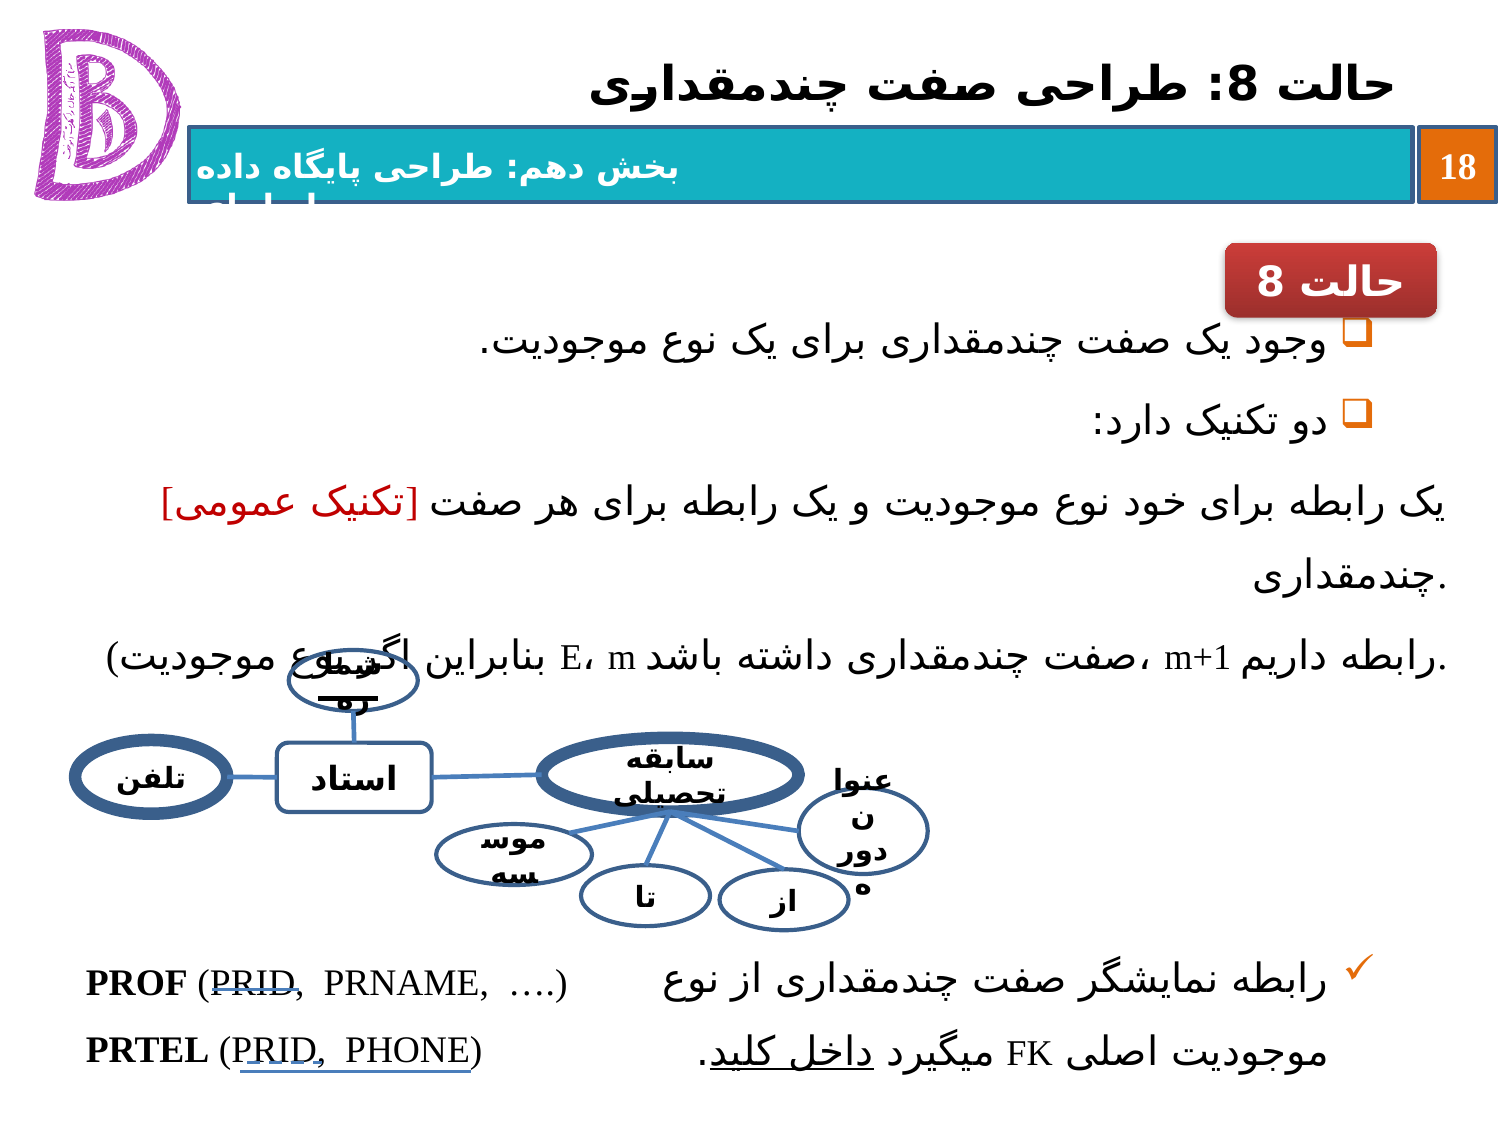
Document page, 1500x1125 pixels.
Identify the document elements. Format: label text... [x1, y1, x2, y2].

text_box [64, 937, 1024, 1072]
list وجود یک صفت چندمقداری برای یک نوع موجودیت. دو تکنیک دارد: [تکنیک عمومی] یک رابطه برای خود نوع موجودیت و یک رابطه برای هر صفت چندمقداری. (بنابراین اگر نوع موجودیت E، m صفت چندمقداری داشته باشد، m+1 رابطه داریم. رابطه نمایشگر صفت چندمقداری از نوع موجودیت اصلی FK می‏گیرد داخل کلید. [0, 224, 1463, 1088]
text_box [74, 649, 929, 931]
picture [12, 21, 202, 212]
text_box حالت 8 [1224, 242, 1438, 318]
title حالت 8: طراحی صفت چندمقداری [237, 37, 1413, 125]
